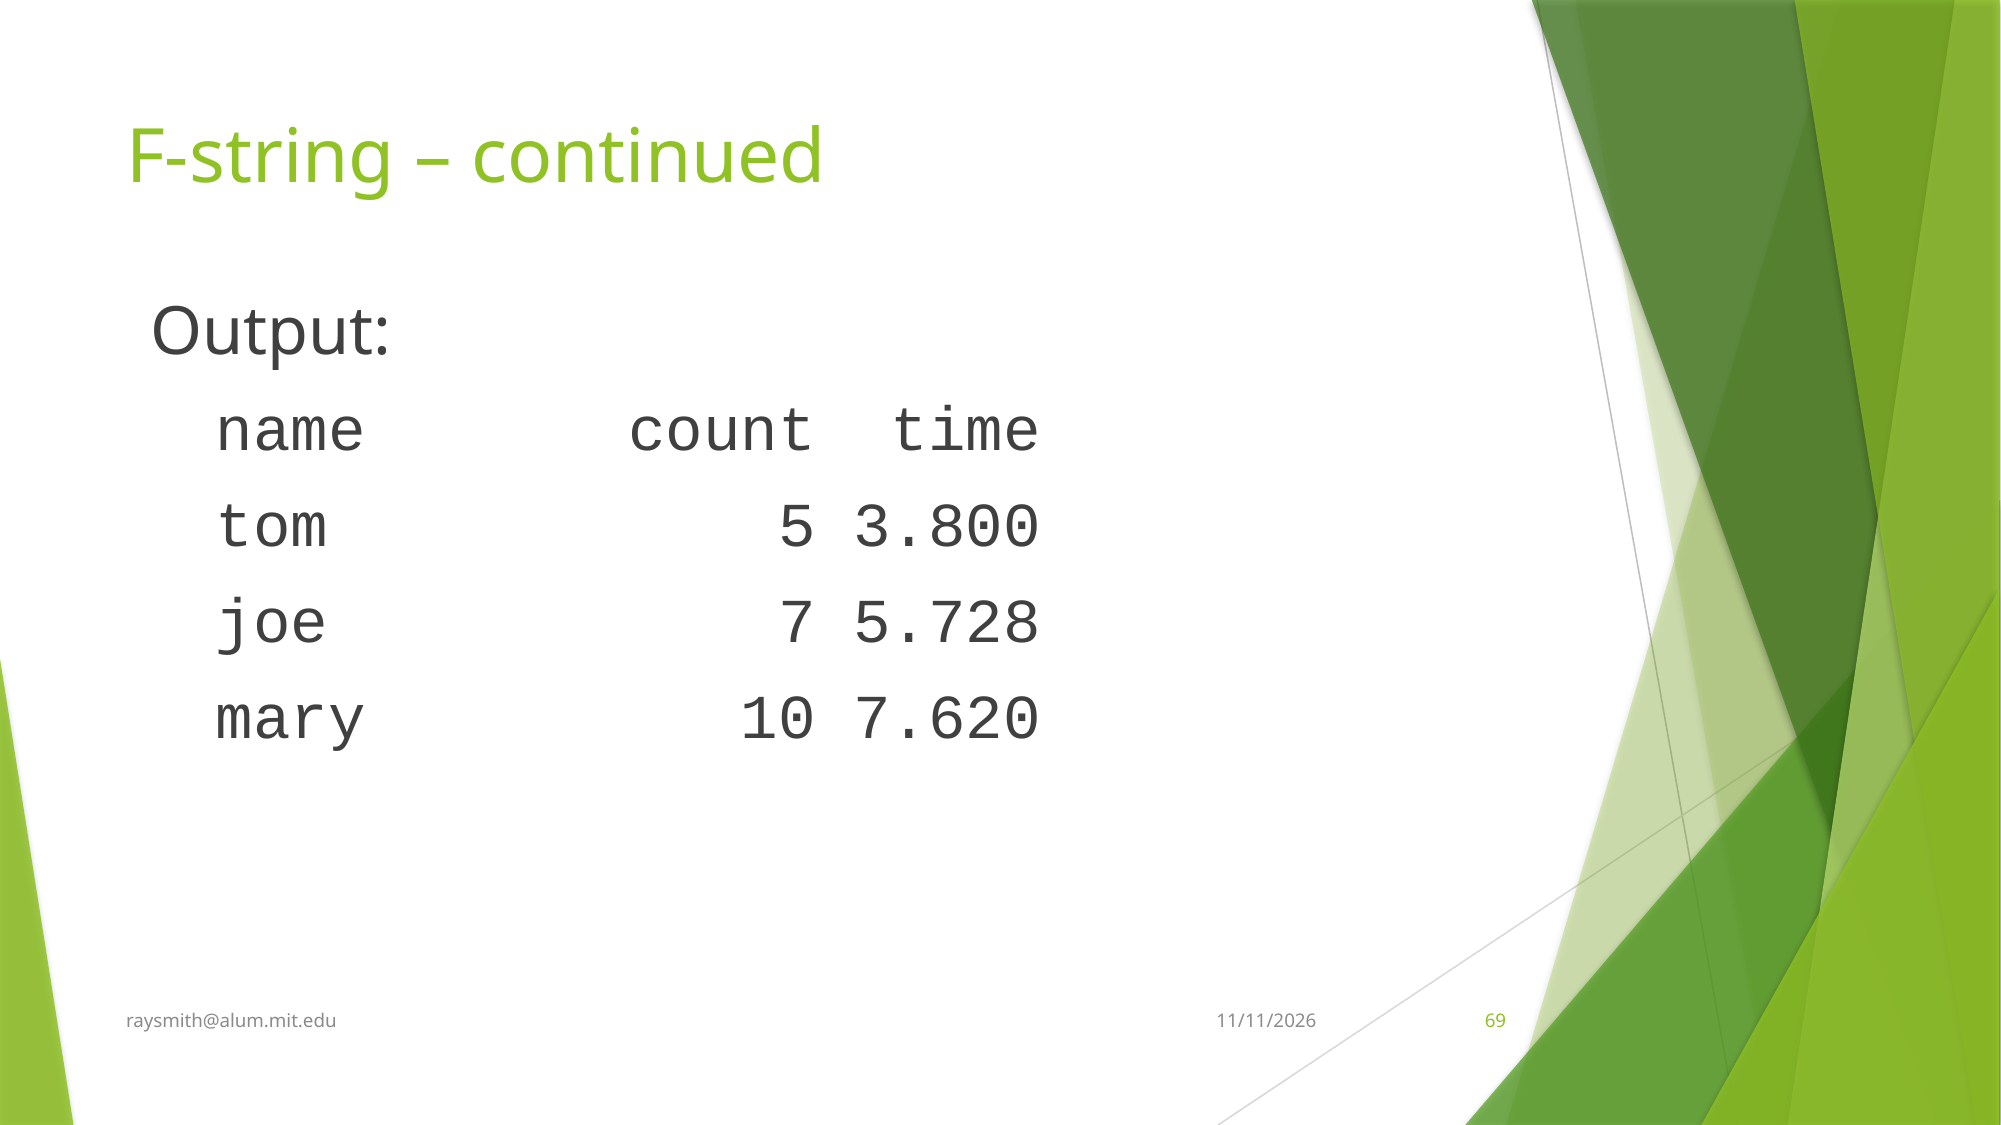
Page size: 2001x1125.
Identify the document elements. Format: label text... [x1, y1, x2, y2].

footer raysmith@alum.mit.edu [111, 991, 1145, 1051]
slide_number 69 [1409, 991, 1522, 1051]
list Output: name count time tom 5 3.800 joe 7 5.728 mary 10 7.620 [69, 279, 1889, 991]
title F-string – continued [111, 99, 1522, 279]
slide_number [1181, 991, 1332, 1051]
